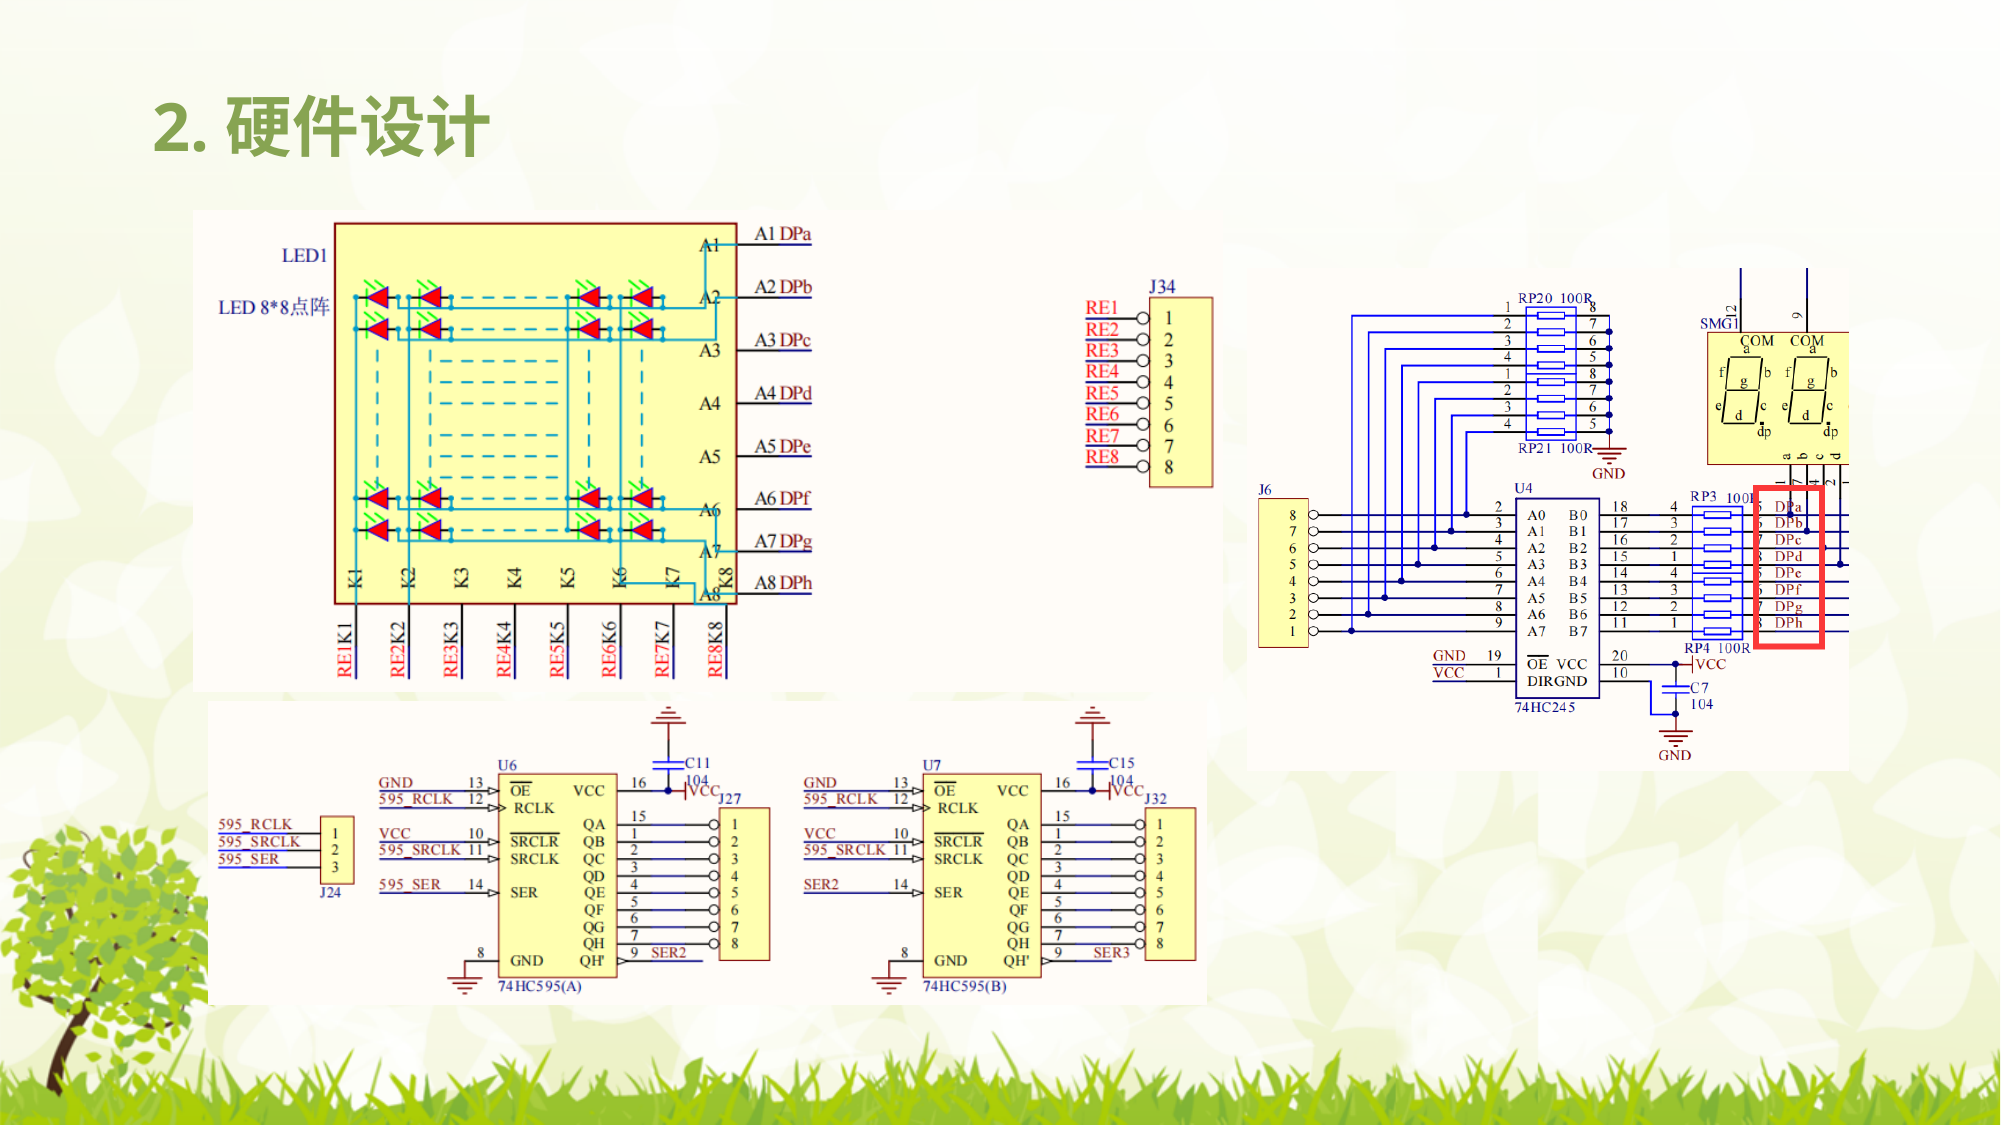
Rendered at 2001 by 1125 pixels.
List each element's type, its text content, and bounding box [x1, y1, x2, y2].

picture [0, 0, 2001, 1125]
title 2.硬件设计 [137, 59, 1863, 200]
